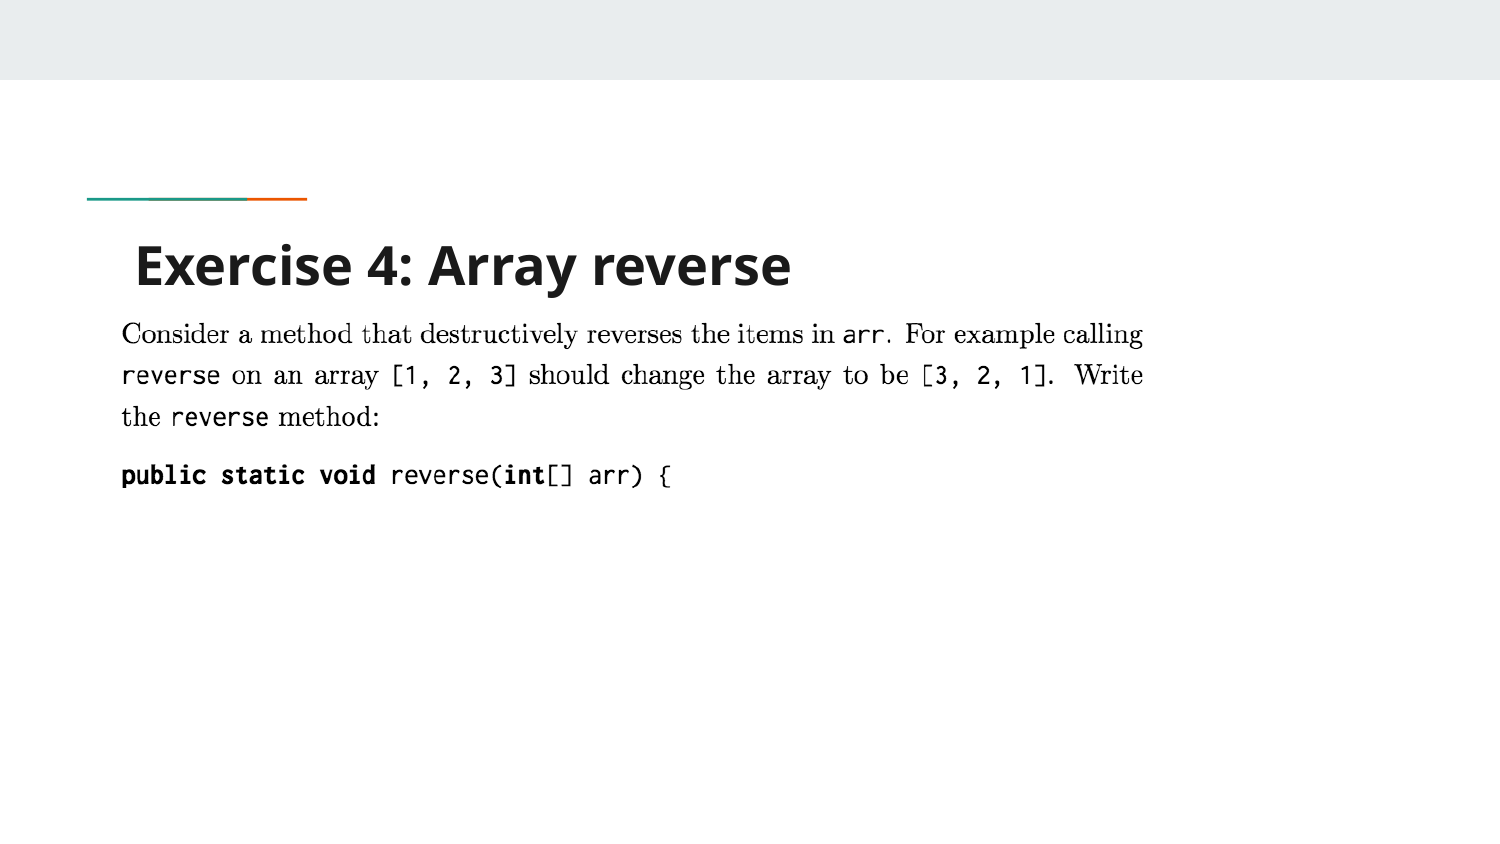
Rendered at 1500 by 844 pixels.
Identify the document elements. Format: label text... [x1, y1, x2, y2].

title Exercise 4: Array reverse [119, 216, 1381, 305]
picture [104, 312, 1169, 506]
